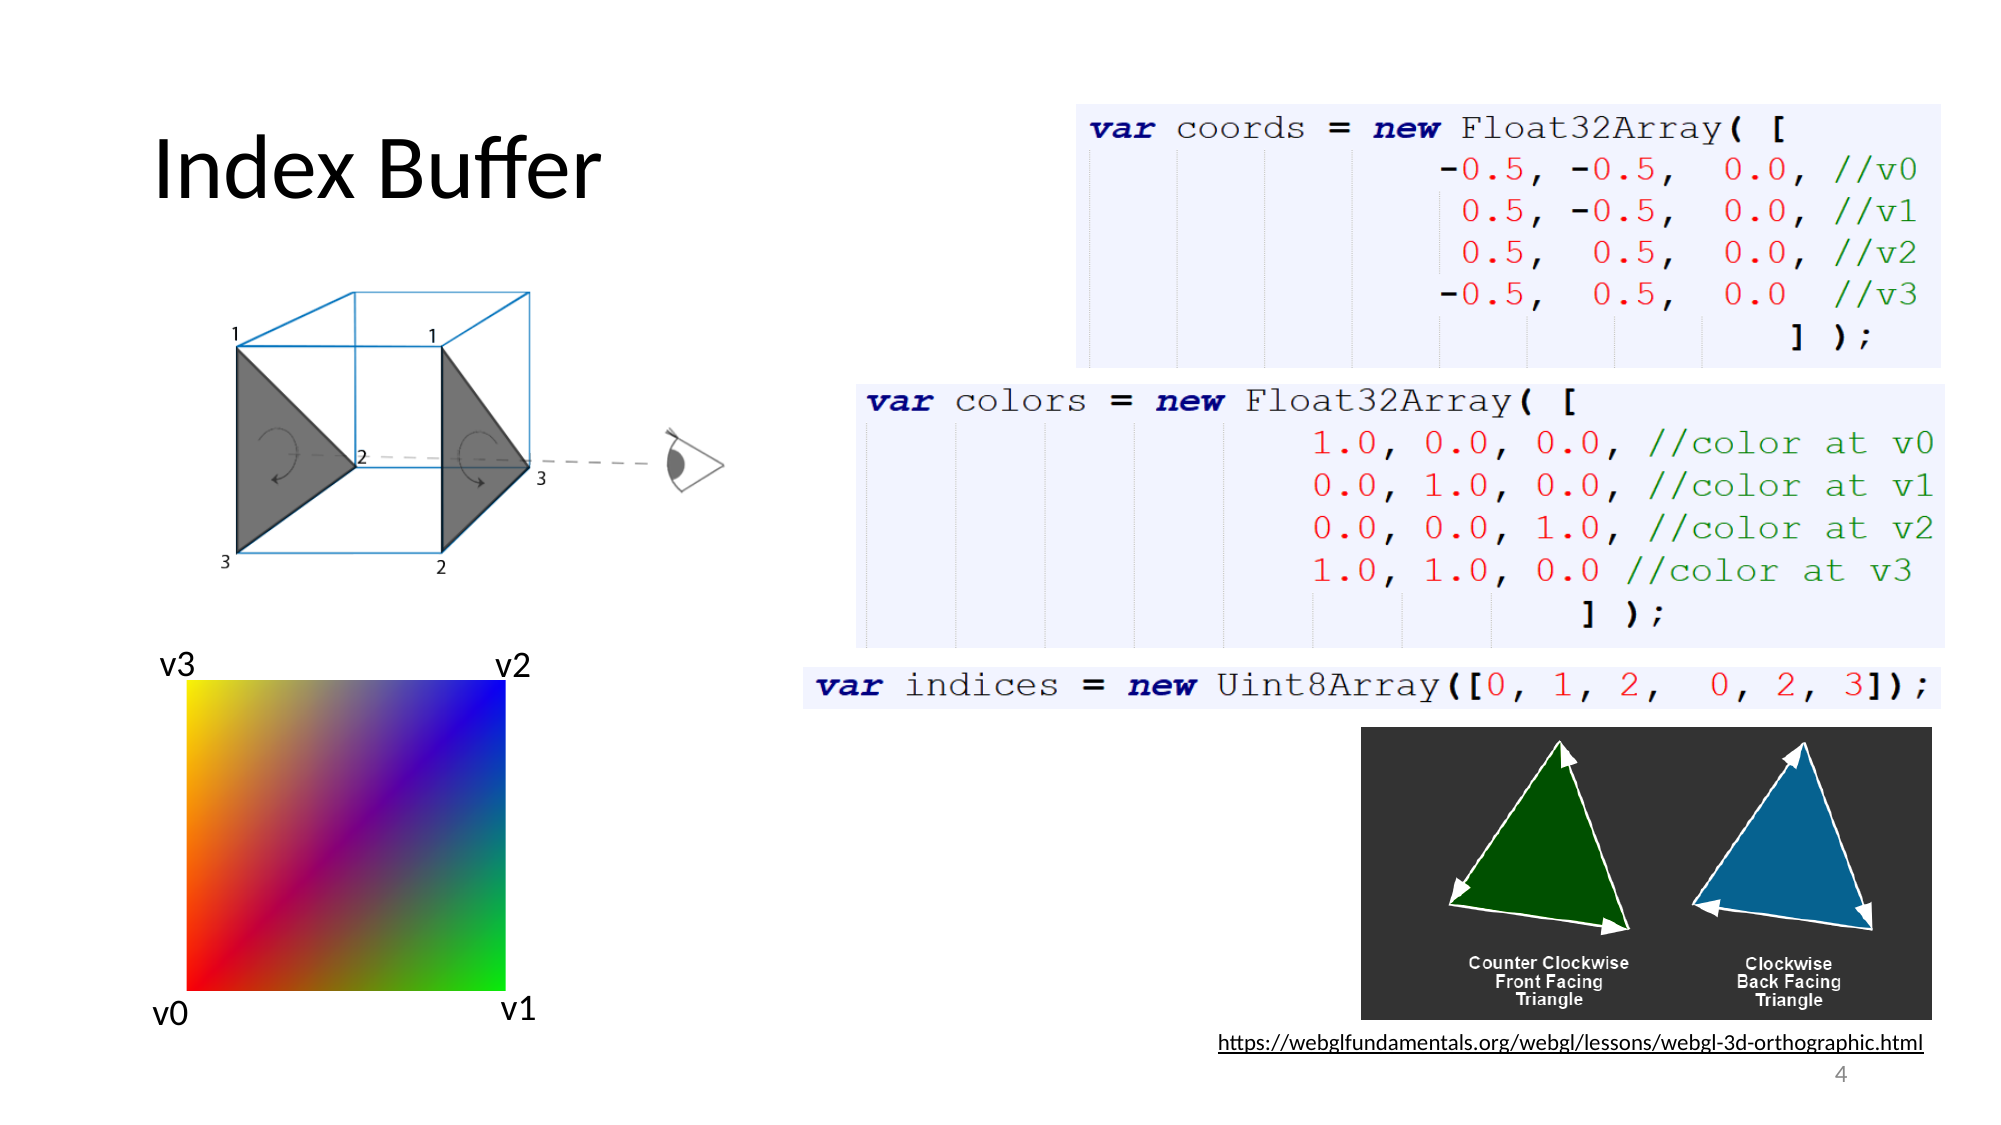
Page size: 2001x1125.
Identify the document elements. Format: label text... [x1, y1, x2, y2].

title Index Buffer [137, 59, 1863, 278]
text_box https://webglfundamentals.org/webgl/lessons/webgl-3d-orthographic.html [944, 1019, 1945, 1063]
picture [173, 269, 761, 590]
slide_number ‹#› [1412, 1063, 1863, 1103]
picture [1076, 104, 1941, 368]
picture [802, 667, 1941, 710]
picture [855, 384, 1945, 648]
picture [1361, 727, 1932, 1021]
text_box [137, 630, 559, 1042]
